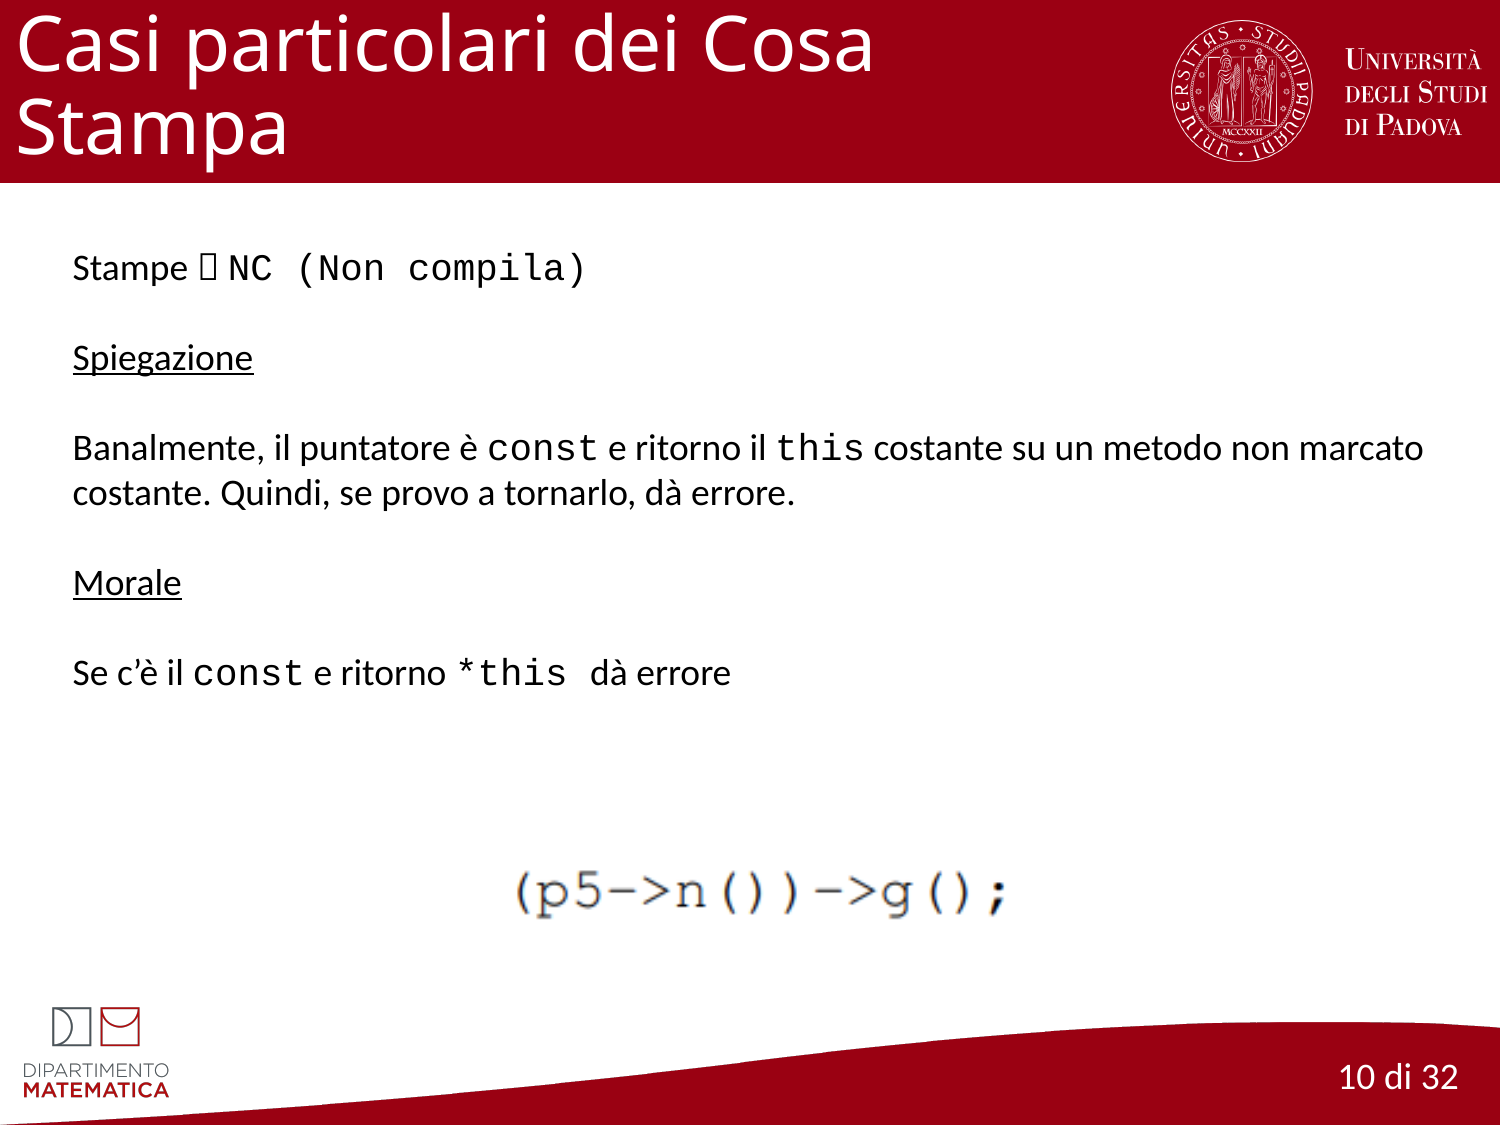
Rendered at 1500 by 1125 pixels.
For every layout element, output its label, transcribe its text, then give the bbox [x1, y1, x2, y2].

picture [0, 1007, 1500, 1125]
slide_number 10 di 32 [1136, 1044, 1474, 1104]
picture [1171, 20, 1487, 162]
picture [485, 838, 1047, 941]
text_box Stampe  NC (Non compila) Spiegazione Banalmente, il puntatore è const e ritorno il this costante su un metodo non marcato costante. Quindi, se provo a tornarlo, dà errore. Morale Se c’è il const e ritorno *this dà errore [57, 235, 1474, 701]
title Casi particolari dei Cosa Stampa [0, 0, 1159, 180]
